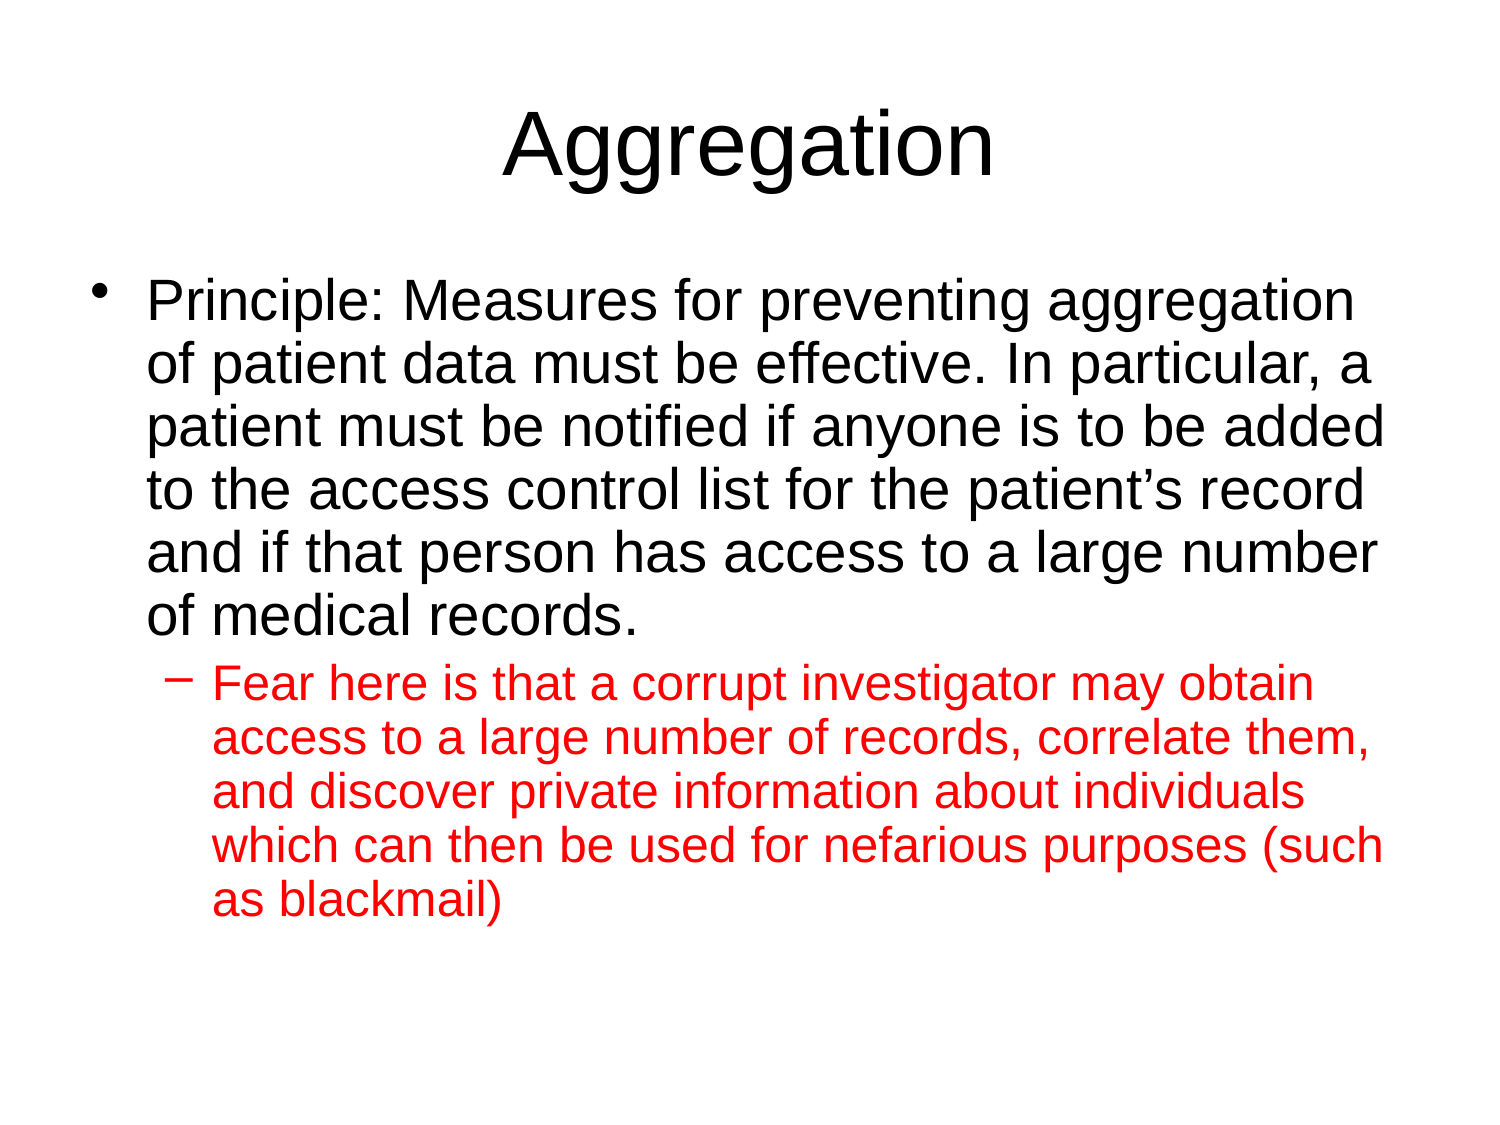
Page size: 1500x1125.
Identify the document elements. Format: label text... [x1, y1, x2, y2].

title Aggregation [75, 45, 1425, 233]
list Principle: Measures for preventing aggregation of patient data must be effective. In particular, a patient must be notified if anyone is to be added to the access control list for the patient’s record and if that person has access to a large number of medical records. Fear here is that a corrupt investigator may obtain access to a large number of records, correlate them, and discover private information about individuals which can then be used for nefarious purposes (such as blackmail) [75, 262, 1425, 1005]
